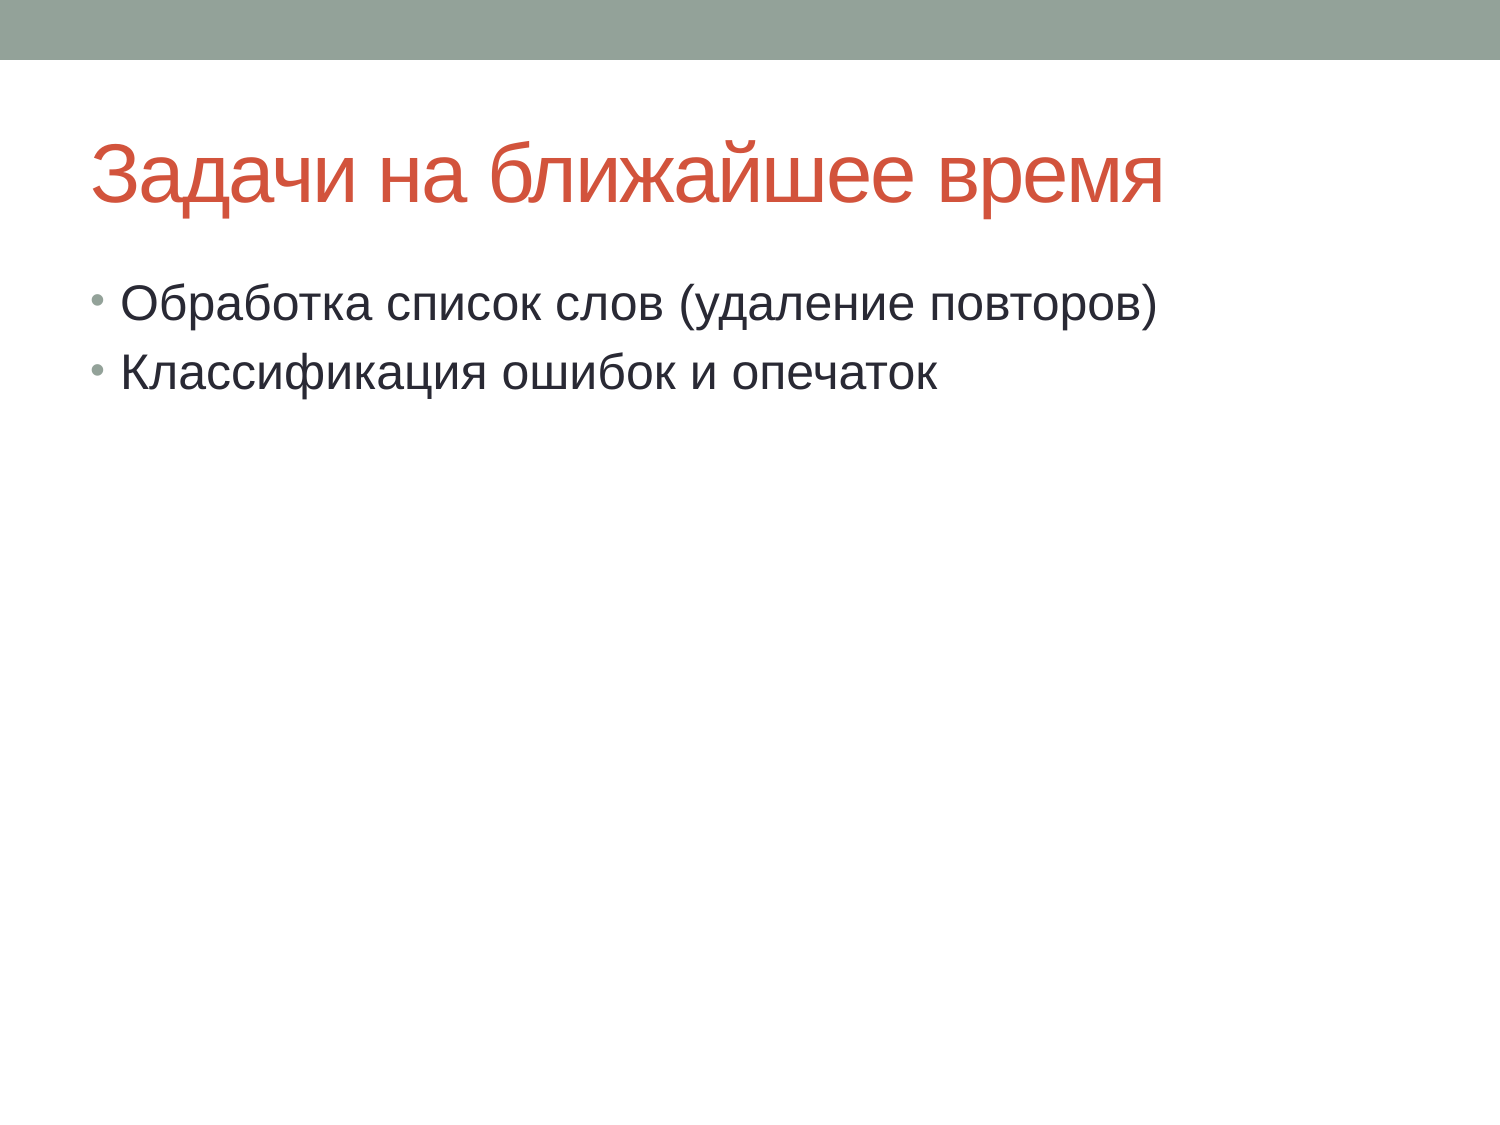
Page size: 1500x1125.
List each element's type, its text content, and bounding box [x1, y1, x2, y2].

list Обработка список слов (удаление повторов) Классификация ошибок и опечаток [75, 262, 1425, 1063]
title Задачи на ближайшее время [75, 87, 1425, 250]
